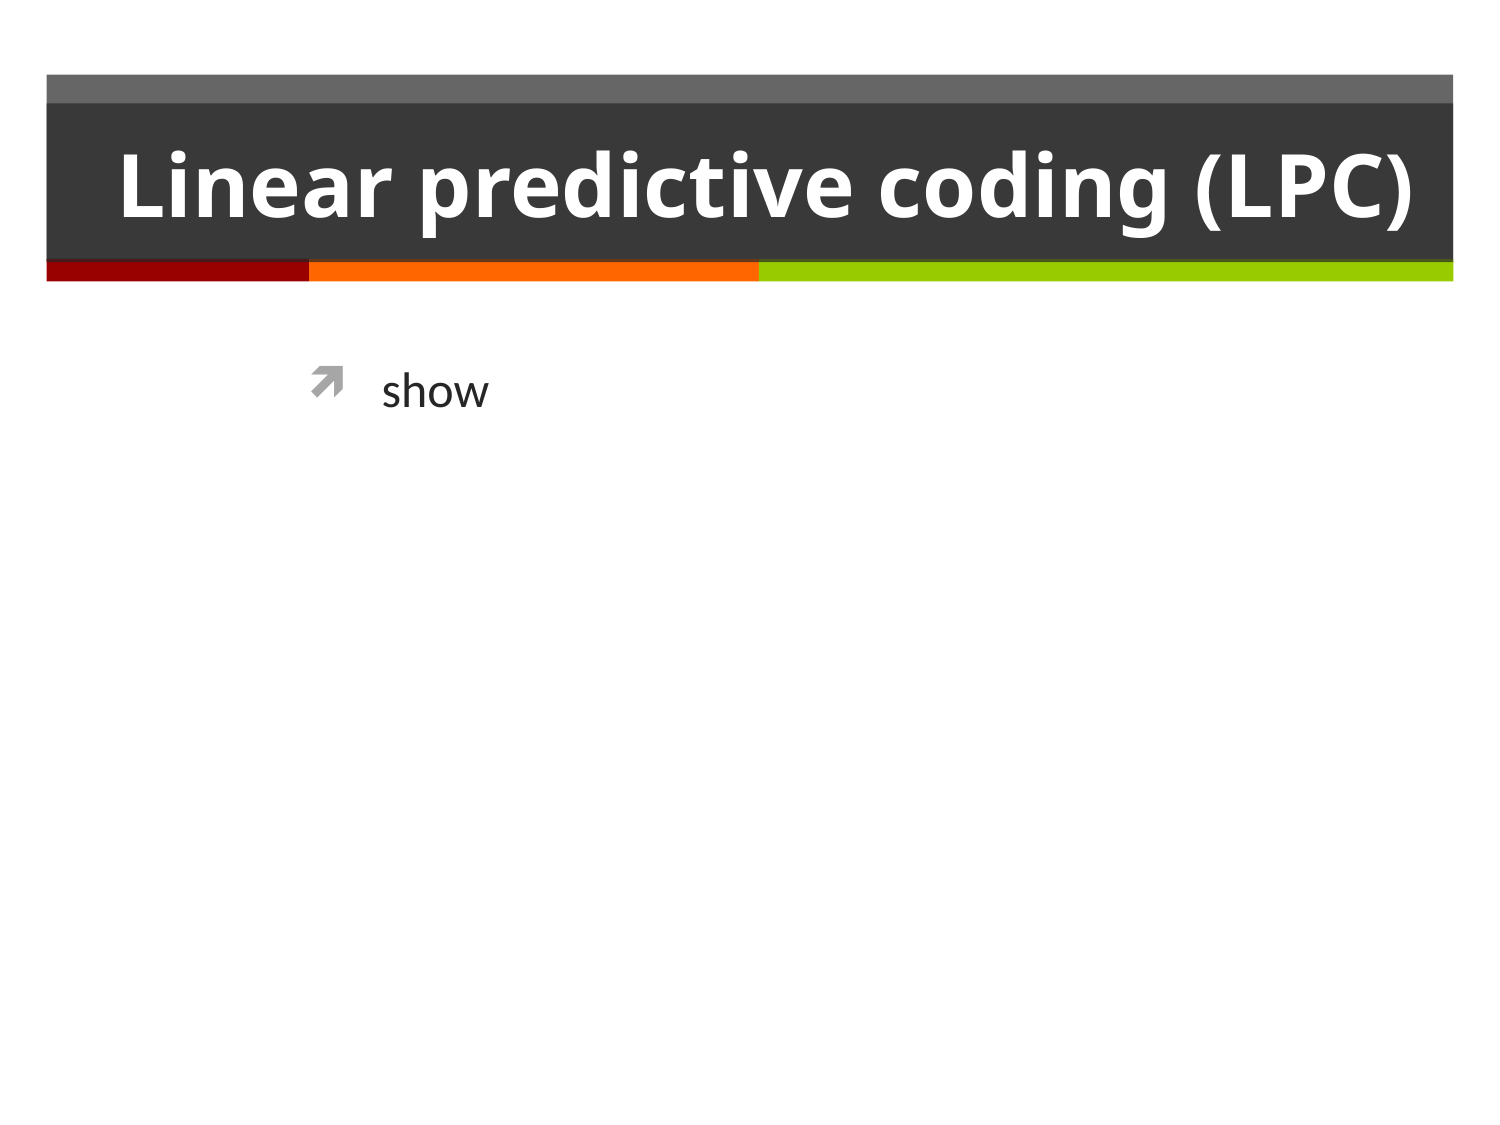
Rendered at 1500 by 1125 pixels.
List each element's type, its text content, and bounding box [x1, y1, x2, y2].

title Linear predictive coding (LPC) [46, 103, 1454, 263]
list show [292, 350, 1454, 1005]
